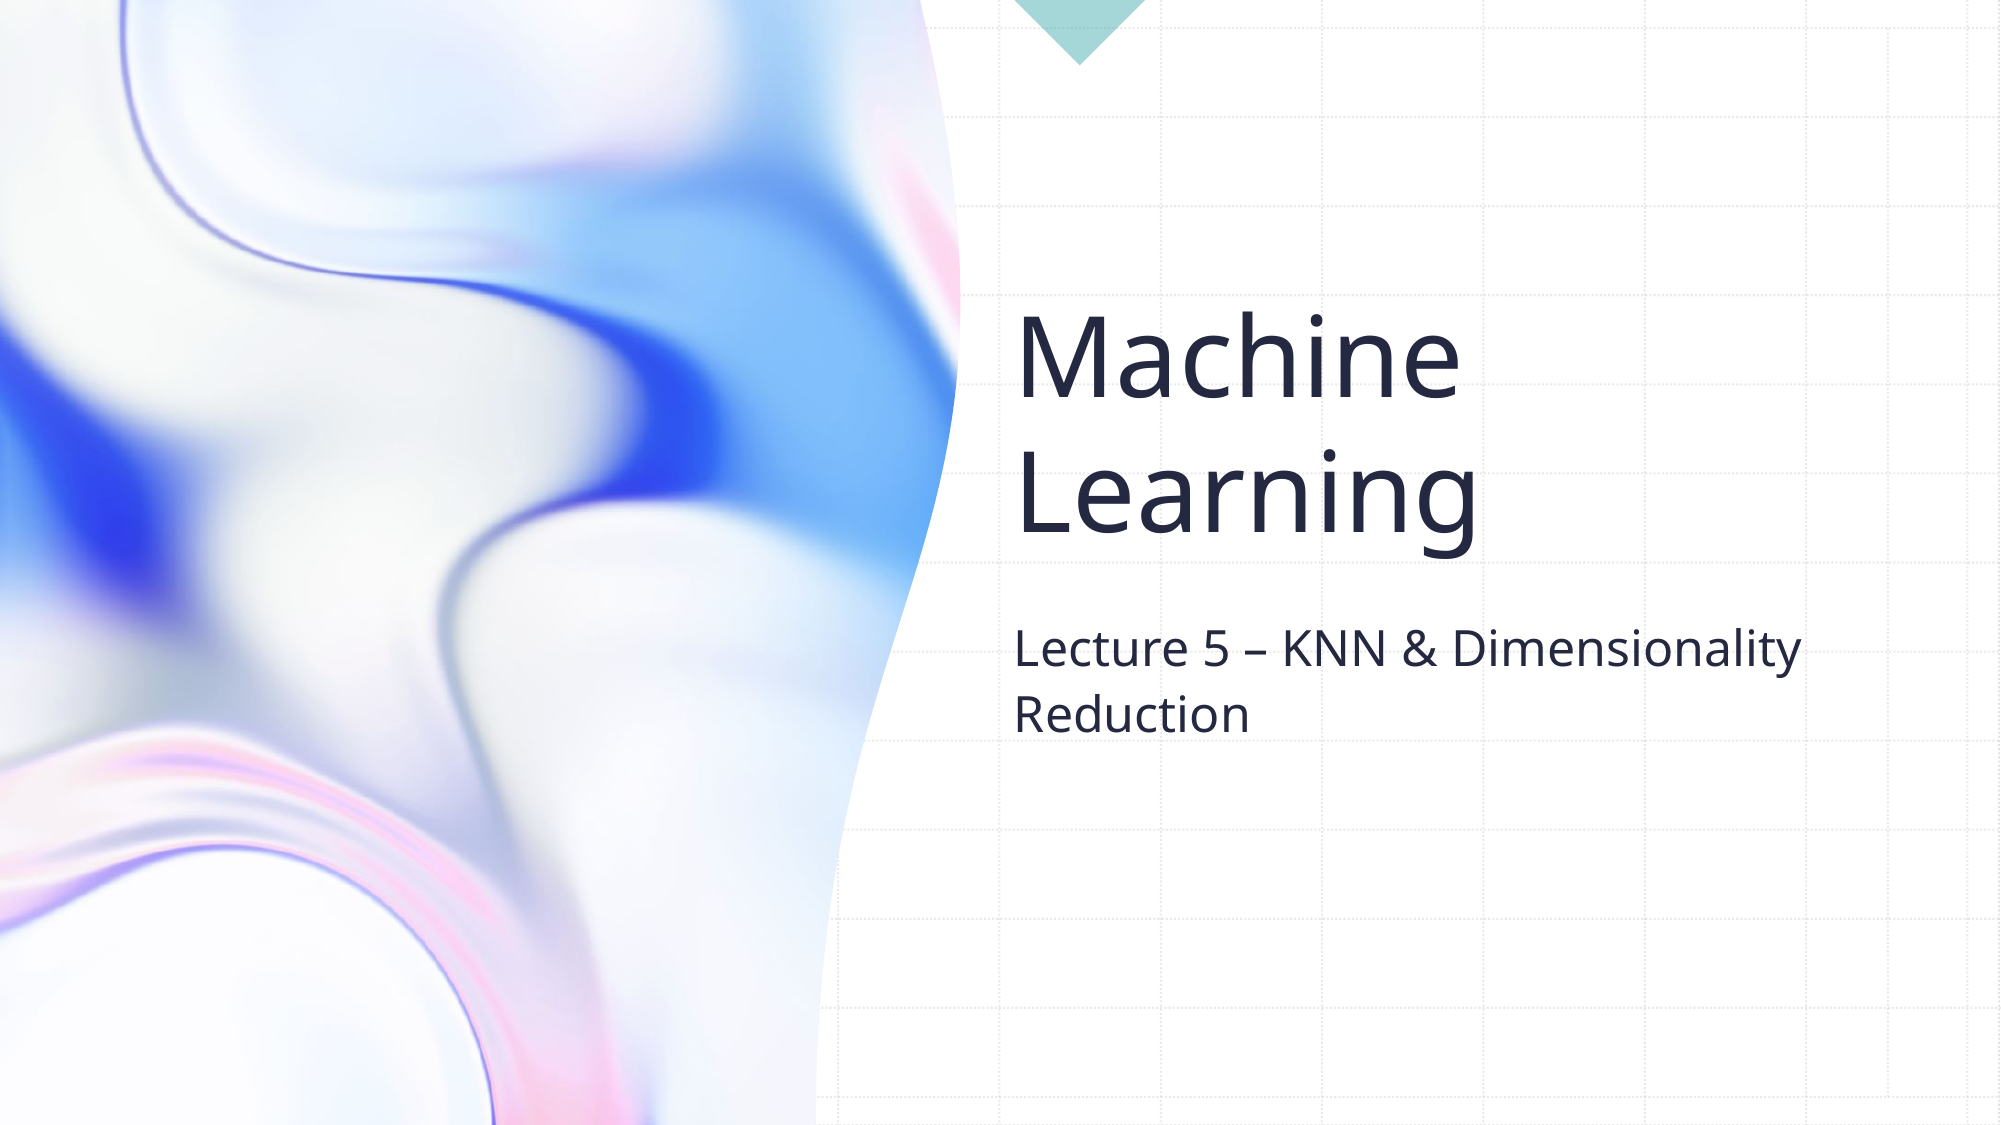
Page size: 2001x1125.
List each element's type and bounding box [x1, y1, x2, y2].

text_box [961, 0, 2000, 1125]
picture [0, 0, 961, 1125]
